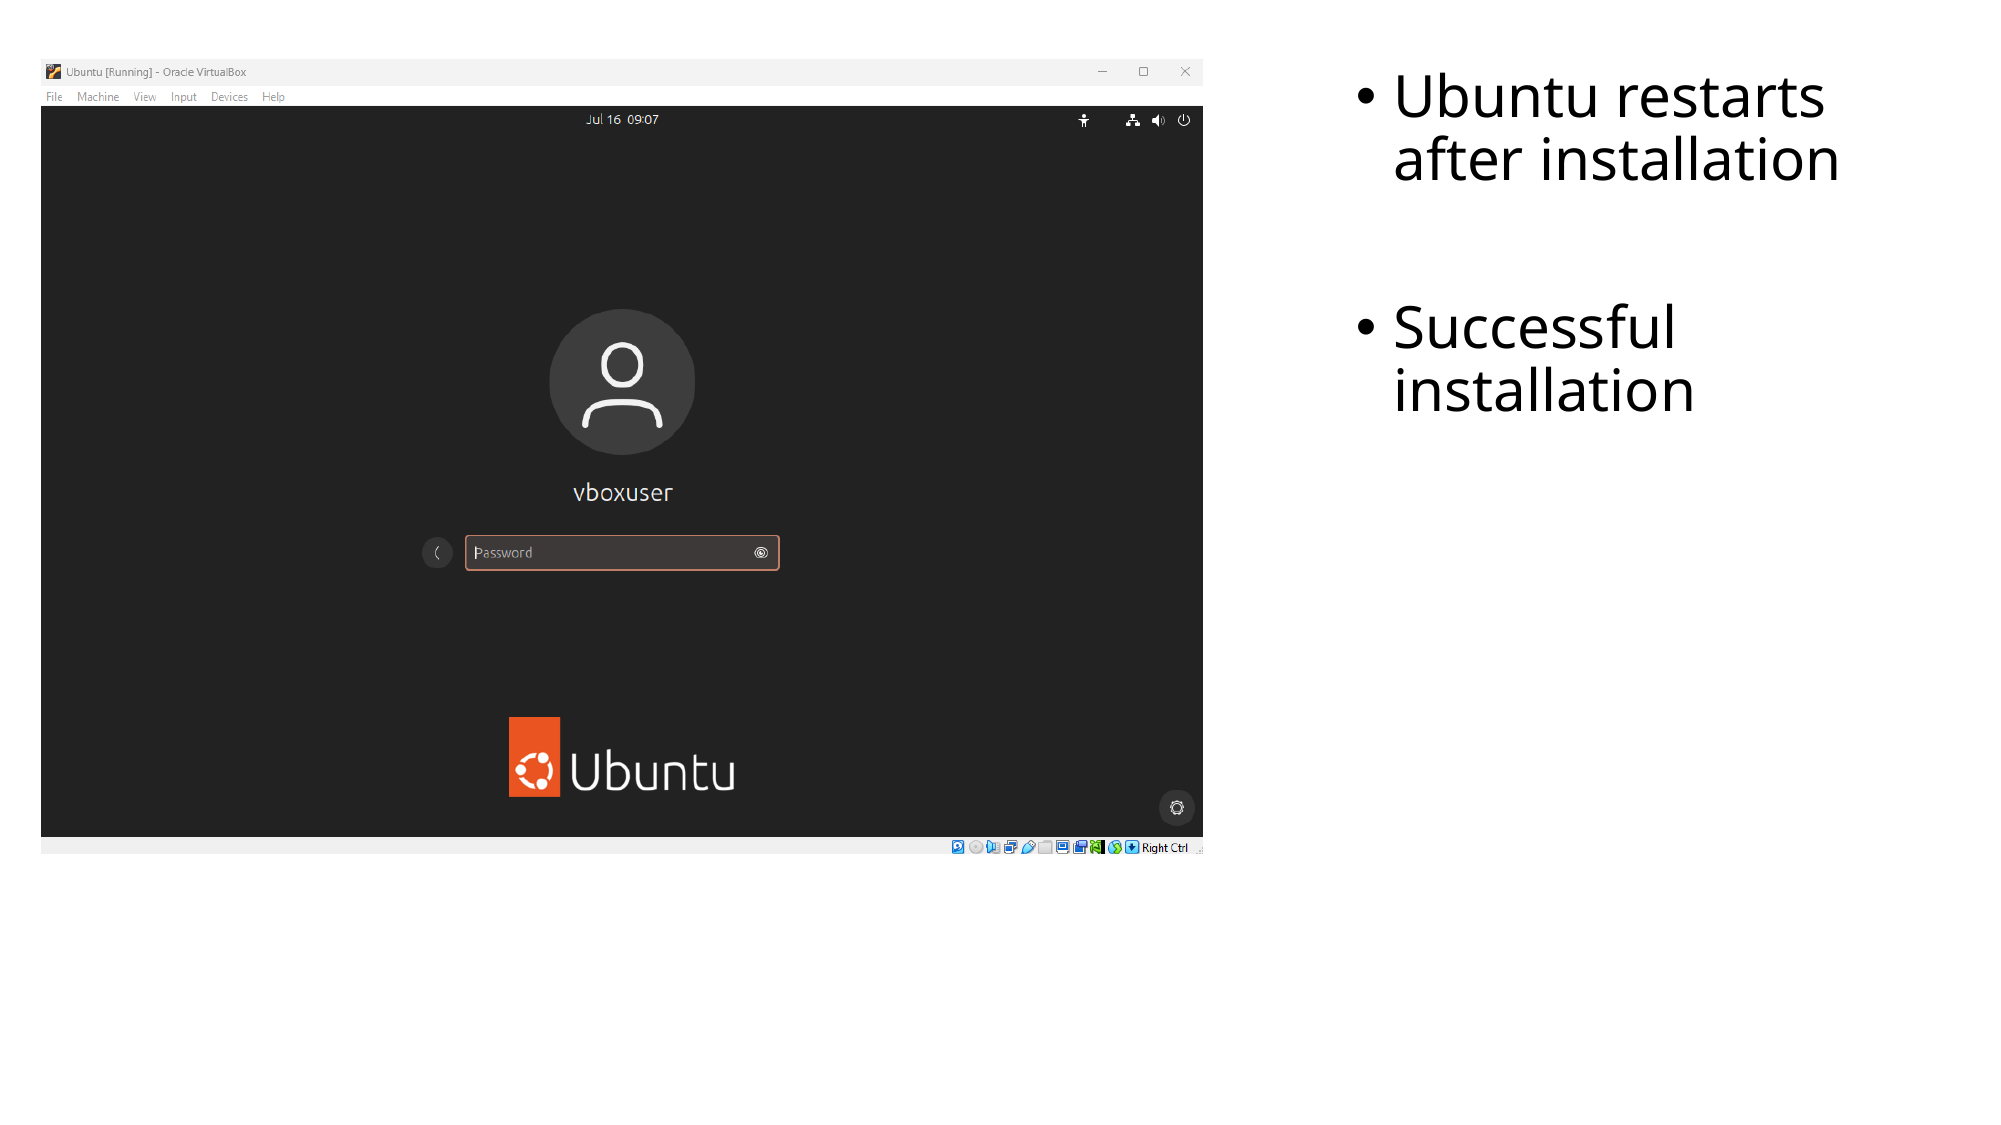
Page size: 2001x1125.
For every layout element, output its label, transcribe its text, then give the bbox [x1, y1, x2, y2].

list Ubuntu restarts after installation Successful installation [1340, 59, 1863, 1014]
picture [40, 59, 1204, 854]
